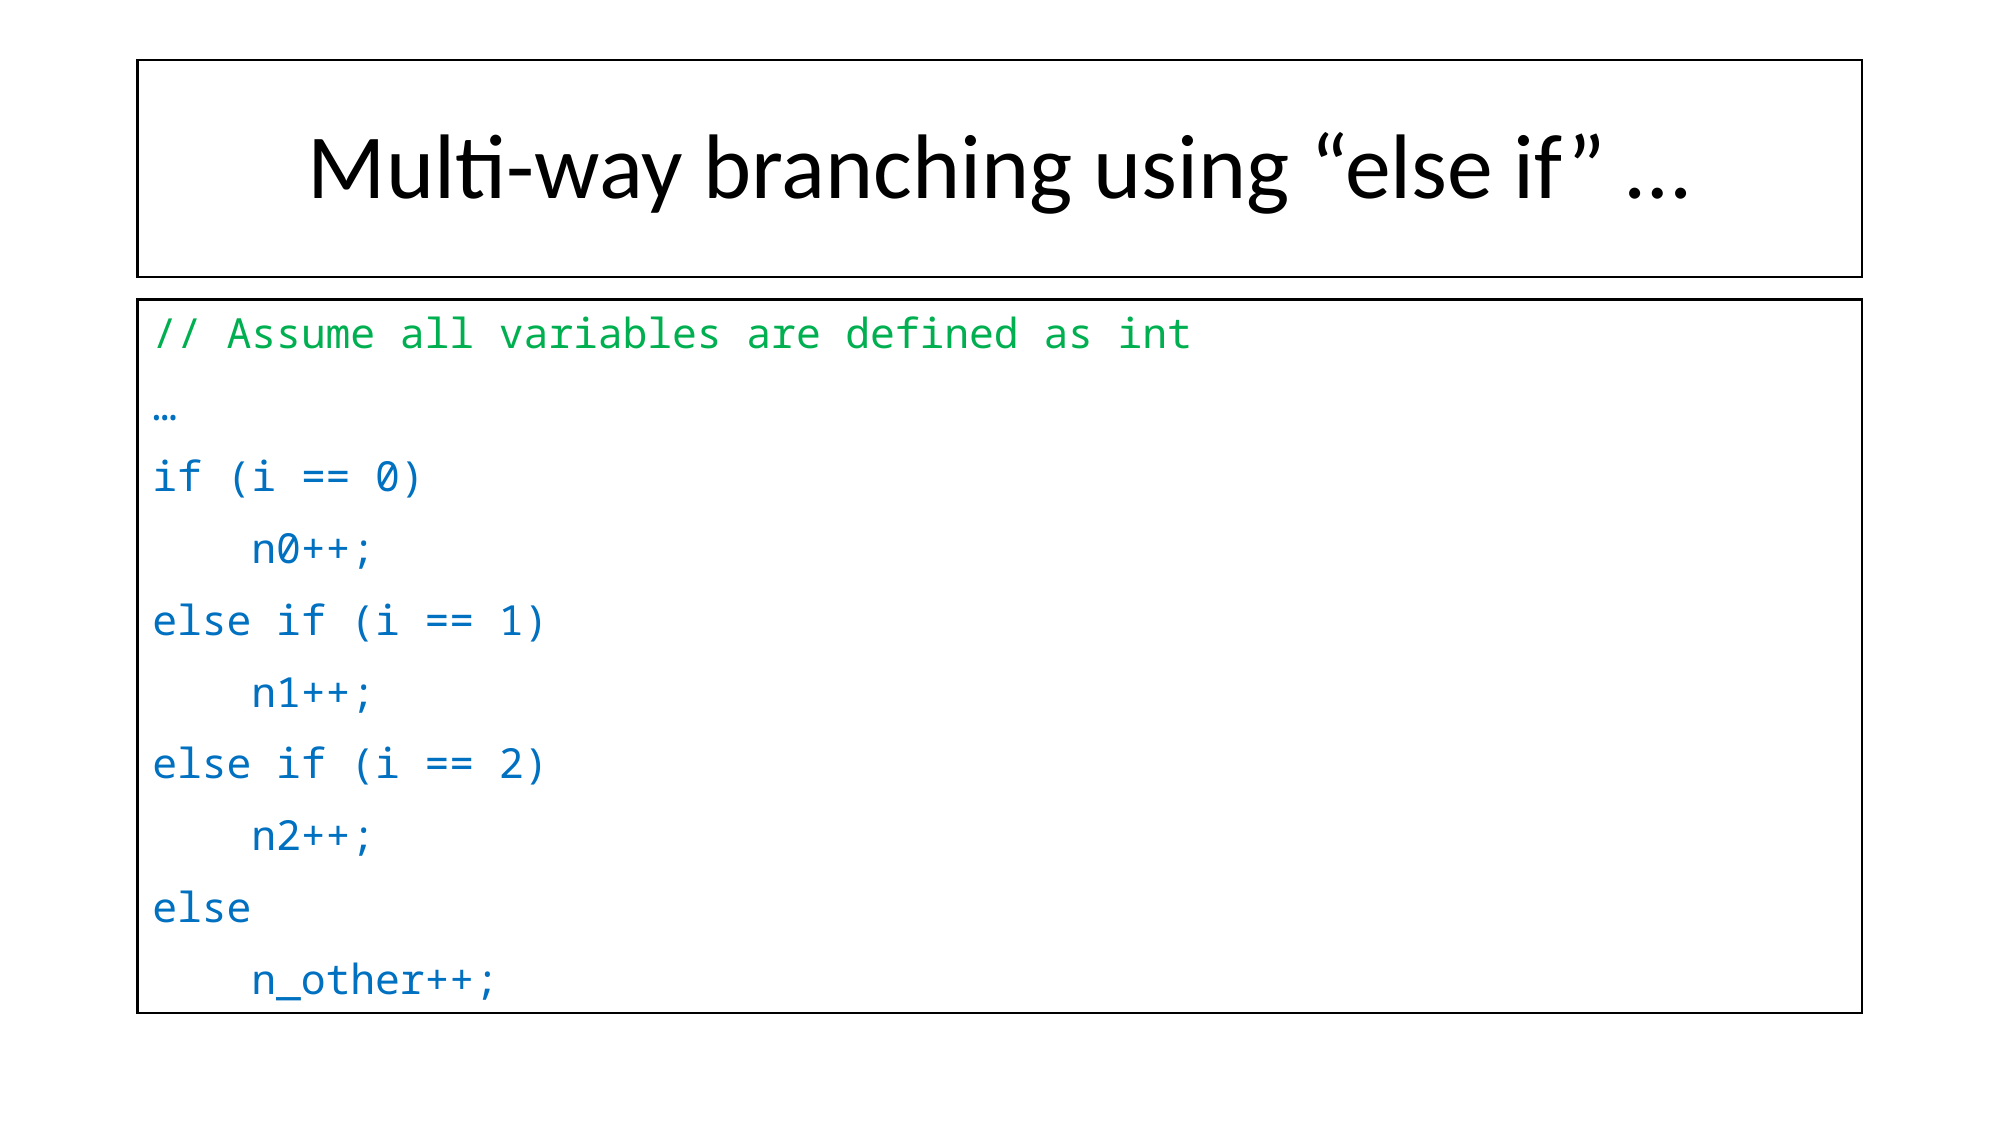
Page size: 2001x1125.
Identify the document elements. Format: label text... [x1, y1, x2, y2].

list // Assume all variables are defined as int … if (i == 0) n0++; else if (i == 1) n1++; else if (i == 2) n2++; else n_other++; [136, 298, 1863, 1014]
title Multi-way branching using “else if” … [136, 59, 1863, 278]
